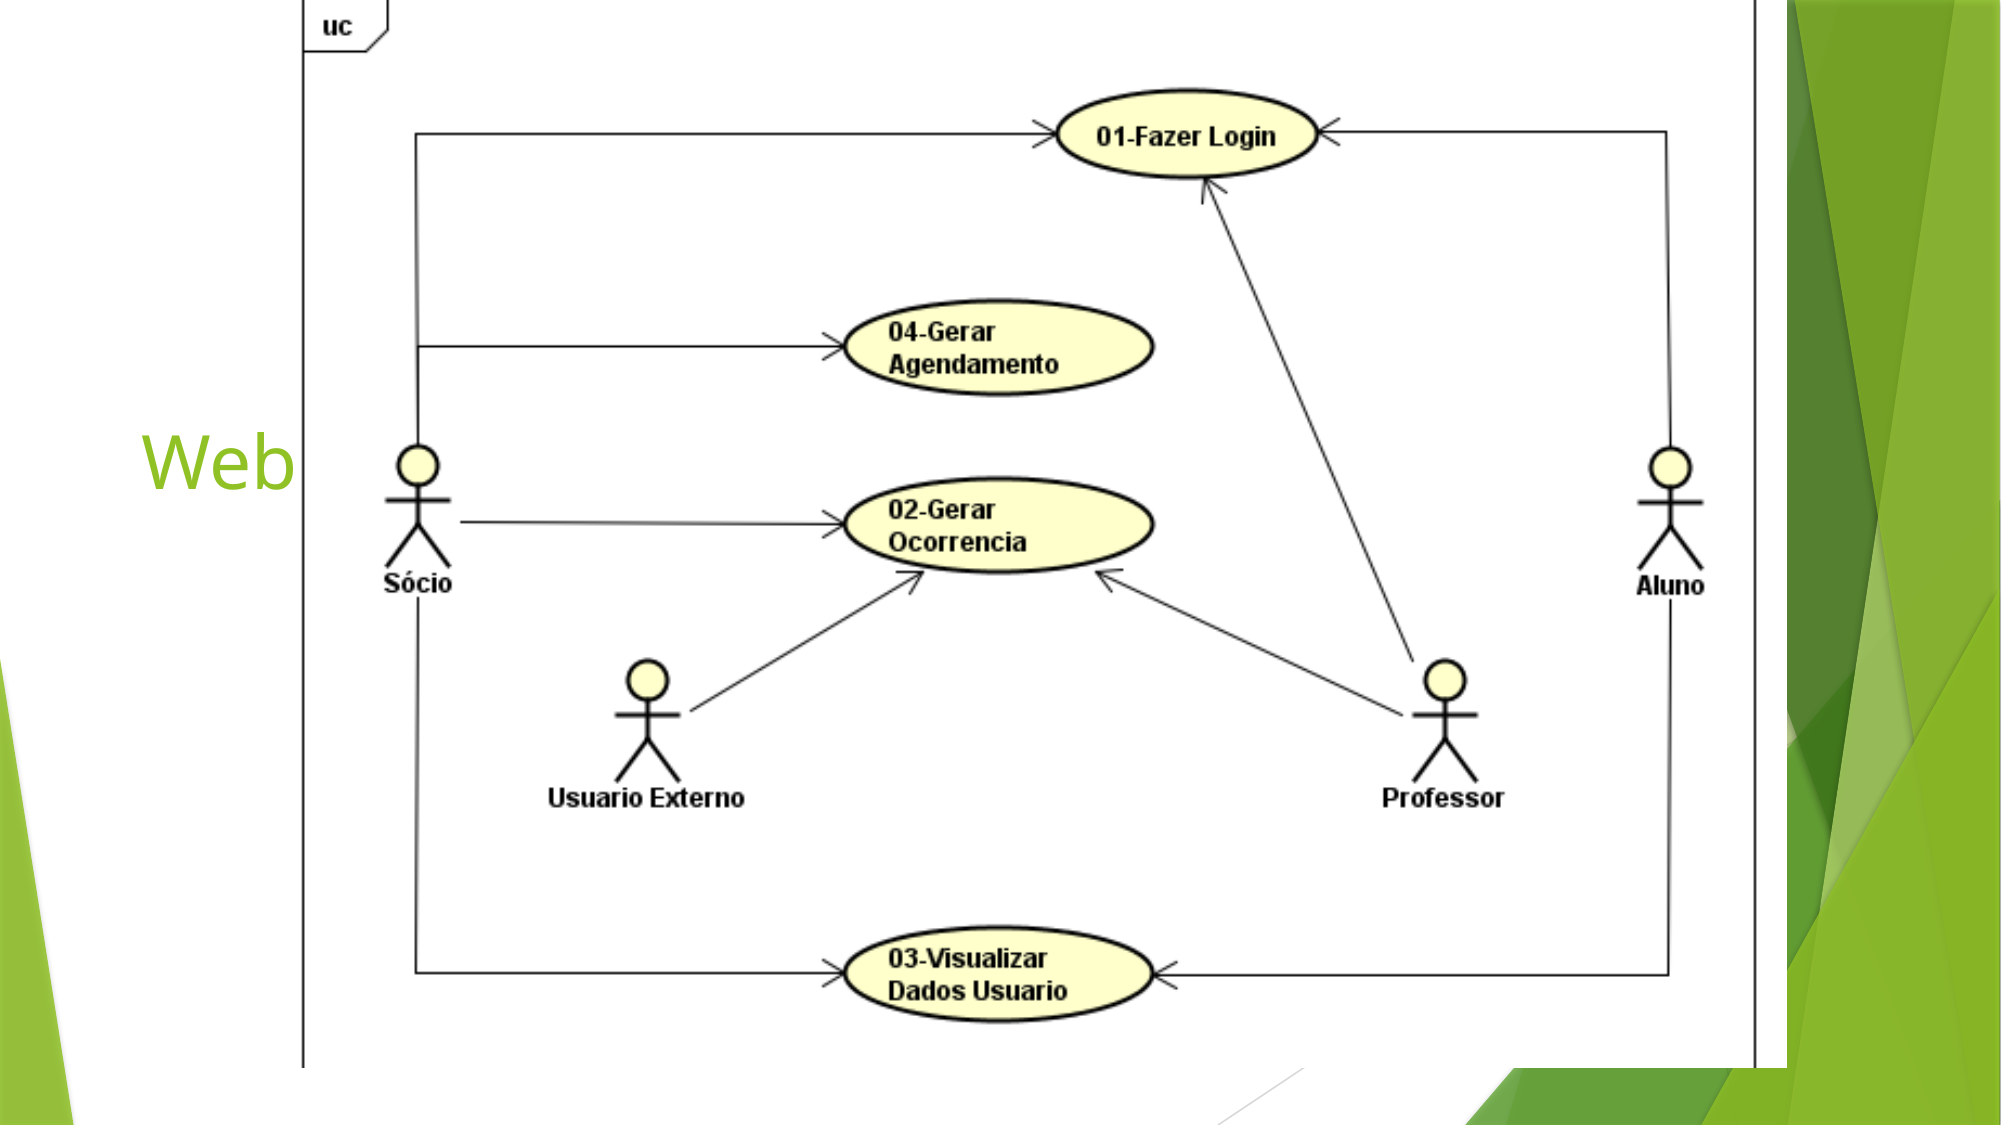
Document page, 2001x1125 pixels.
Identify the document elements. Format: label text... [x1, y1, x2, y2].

text_box Web [126, 407, 289, 625]
picture [294, 0, 1787, 1068]
